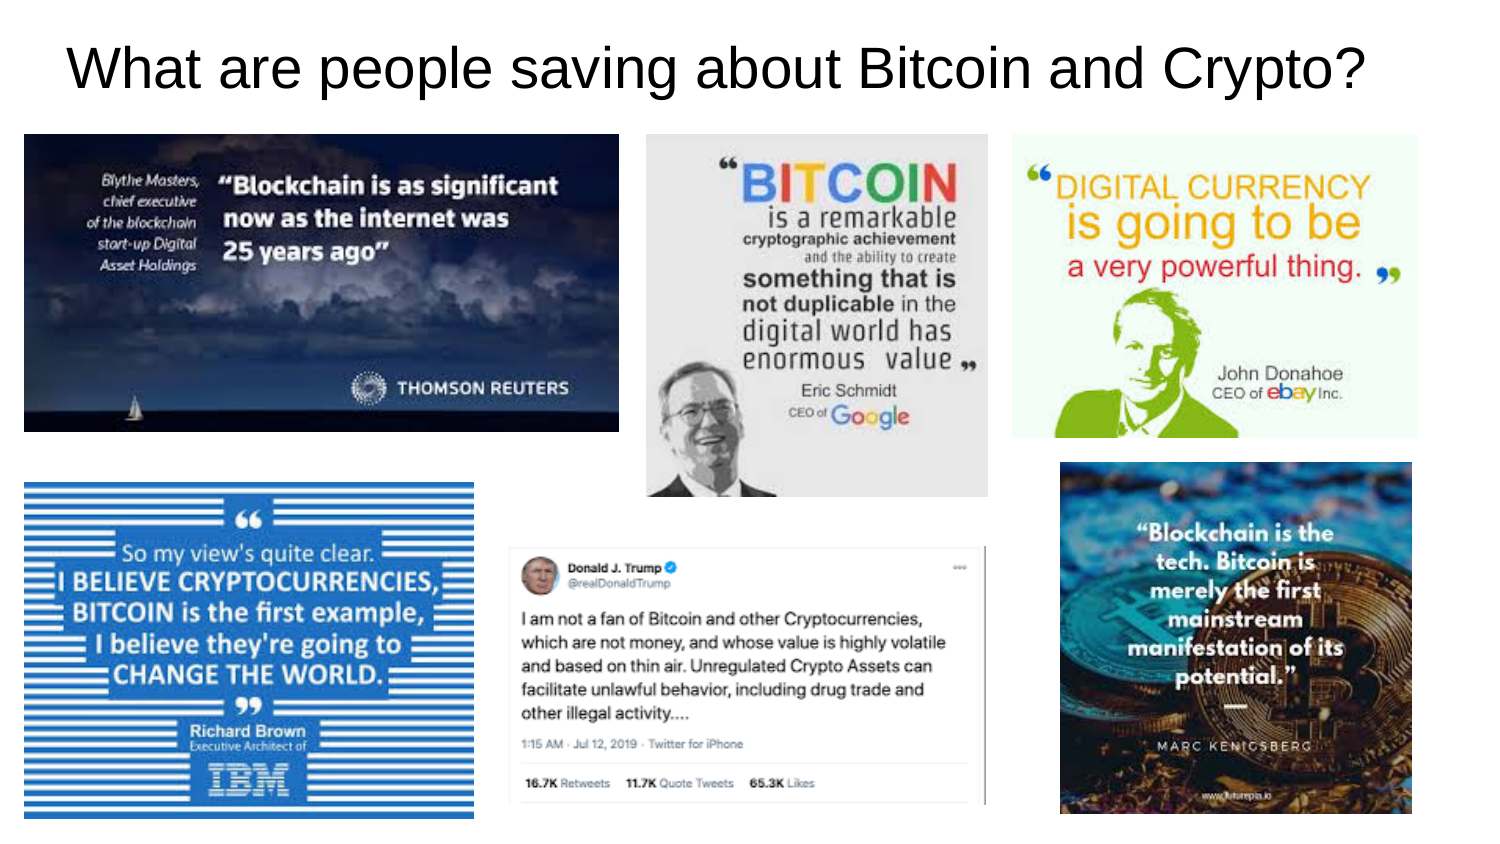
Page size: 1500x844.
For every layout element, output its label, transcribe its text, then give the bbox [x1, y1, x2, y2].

title What are people saving about Bitcoin and Crypto? [51, 15, 1449, 110]
picture [24, 482, 474, 819]
picture [646, 134, 988, 497]
picture [1012, 134, 1418, 438]
picture [24, 134, 619, 432]
picture [508, 546, 986, 805]
picture [1060, 462, 1413, 815]
